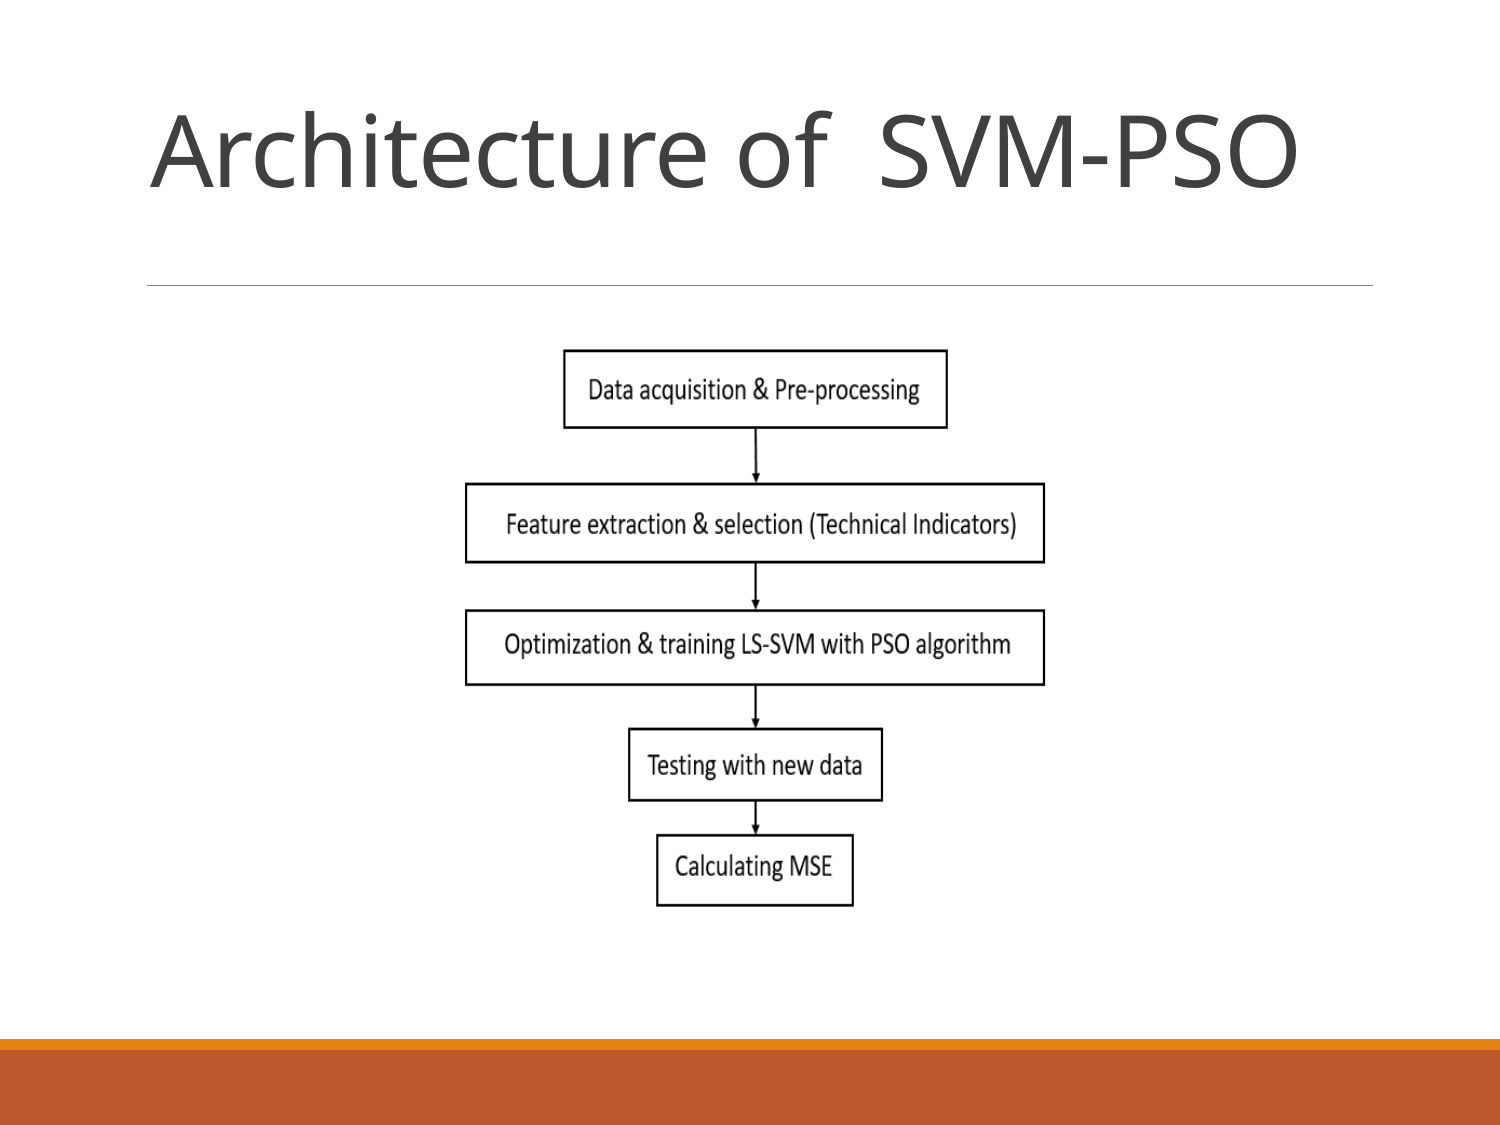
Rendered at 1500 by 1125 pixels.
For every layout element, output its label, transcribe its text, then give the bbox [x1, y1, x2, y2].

title Architecture of SVM-PSO [135, 47, 1373, 285]
picture [423, 316, 1084, 958]
